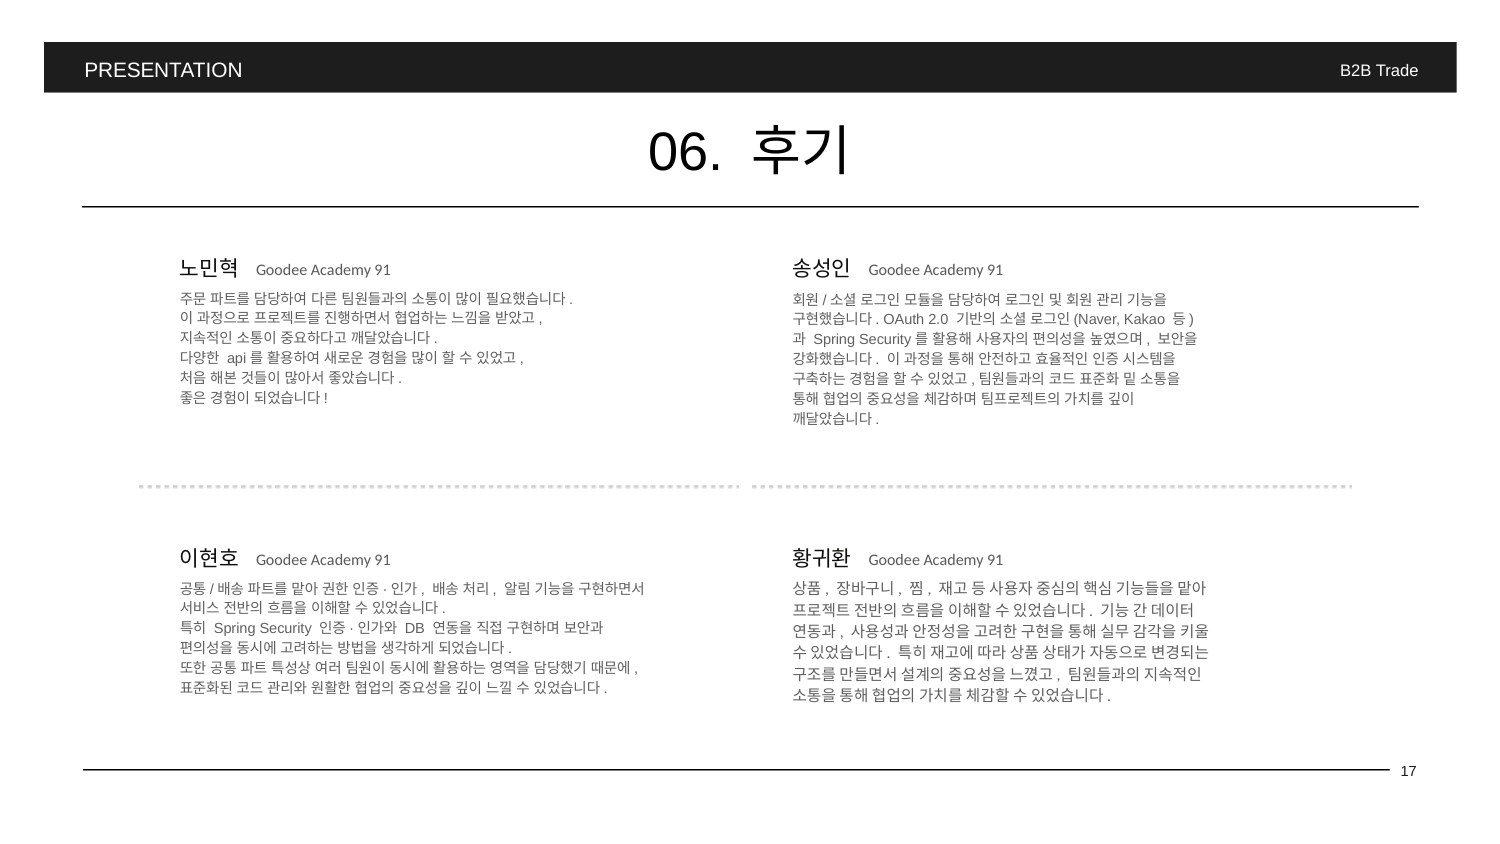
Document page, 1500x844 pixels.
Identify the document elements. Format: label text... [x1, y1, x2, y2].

text_box Goodee Academy 91 [290, 545, 530, 569]
text_box 17 [1321, 759, 1417, 780]
text_box 회원/소셜 로그인 모듈을 담당하여 로그인 및 회원 관리 기능을 구현했습니다. OAuth 2.0 기반의 소셜 로그인(Naver, Kakao 등)과 Spring Security를 활용해 사용자의 편의성을 높였으며, 보안을 강화했습니다. 이 과정을 통해 안전하고 효율적인 인증 시스템을 구축하는 경험을 할 수 있었고,팀원들과의 코드 표준화 밑 소통을 통해 협업의 중요성을 체감하며 팀프로젝트의 가치를 깊이 깨달았습니다. [792, 299, 1205, 416]
picture [137, 483, 739, 491]
text_box 노민혁 [179, 250, 290, 281]
text_box Goodee Academy 91 [903, 255, 1143, 279]
picture [749, 483, 1352, 491]
text_box 황귀환 [792, 540, 903, 571]
text_box 송성인 [792, 250, 903, 281]
text_box 06. 후기 [240, 114, 1260, 189]
picture [44, 42, 1457, 93]
text_box 공통/배송 파트를 맡아 권한 인증·인가, 배송 처리, 알림 기능을 구현하면서 서비스 전반의 흐름을 이해할 수 있었습니다. 특히 Spring Security 인증·인가와 DB 연동을 직접 구현하며 보안과 편의성을 동시에 고려하는 방법을 생각하게 되었습니다. 또한 공통 파트 특성상 여러 팀원이 동시에 활용하는 영역을 담당했기 때문에, 표준화된 코드 관리와 원활한 협업의 중요성을 깊이 느낄 수 있었습니다. [179, 578, 657, 715]
text_box Goodee Academy 91 [290, 255, 530, 279]
text_box 주문 파트를 담당하여 다른 팀원들과의 소통이 많이 필요했습니다. 이 과정으로 프로젝트를 진행하면서 협업하는 느낌을 받았고, 지속적인 소통이 중요하다고 깨달았습니다. 다양한 api를 활용하여 새로운 경험을 많이 할 수 있었고, 처음 해본 것들이 많아서 좋았습니다. 좋은 경험이 되었습니다! [179, 288, 592, 425]
text_box 이현호 [179, 540, 290, 571]
text_box Goodee Academy 91 [903, 545, 1143, 569]
text_box 상품, 장바구니, 찜, 재고 등 사용자 중심의 핵심 기능들을 맡아 프로젝트 전반의 흐름을 이해할 수 있었습니다. 기능 간 데이터 연동과, 사용성과 안정성을 고려한 구현을 통해 실무 감각을 키울 수 있었습니다. 특히 재고에 따라 상품 상태가 자동으로 변경되는 구조를 만들면서 설계의 중요성을 느꼈고, 팀원들과의 지속적인 소통을 통해 협업의 가치를 체감할 수 있었습니다. [792, 540, 1227, 741]
